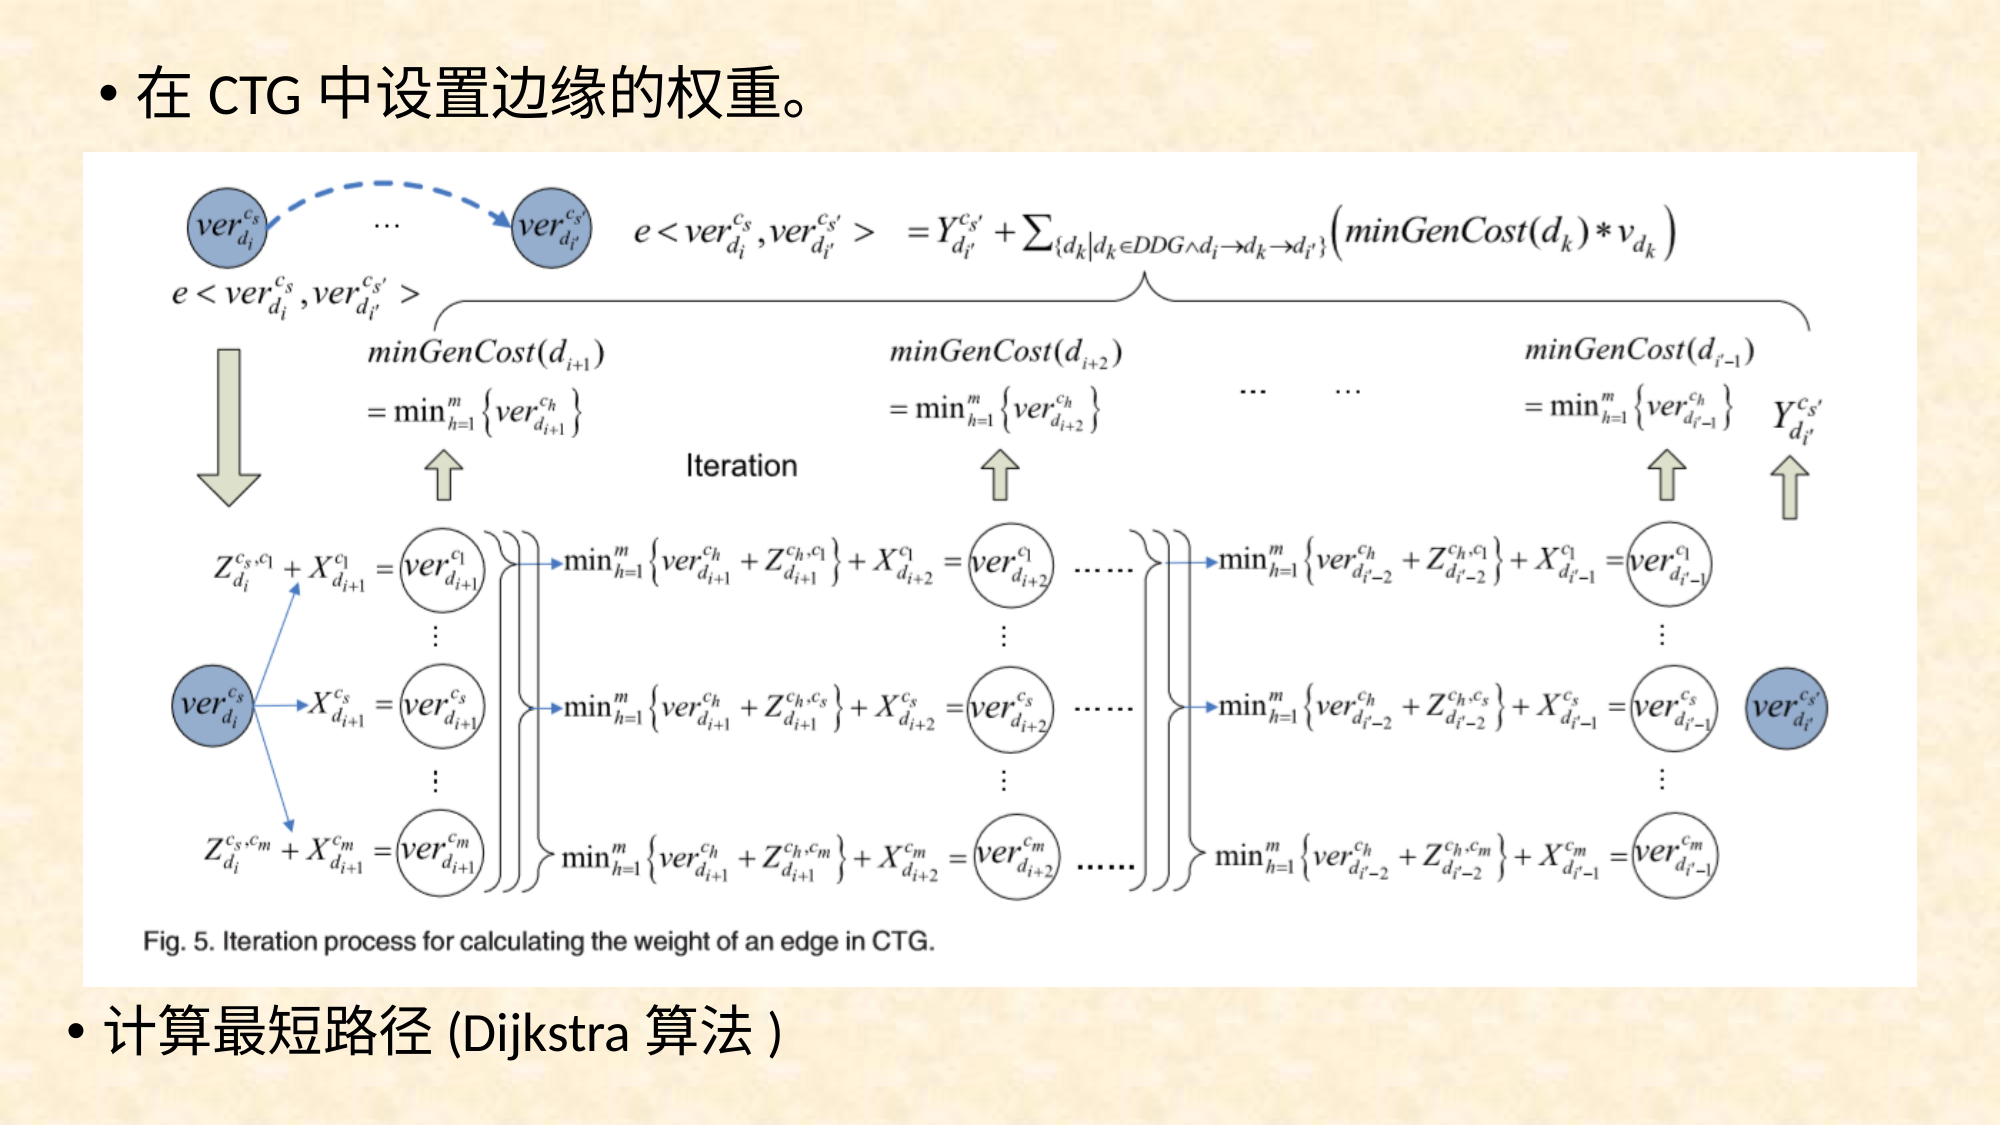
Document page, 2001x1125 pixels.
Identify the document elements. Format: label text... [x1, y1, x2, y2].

text_box 计算最短路径(Dijkstra算法) [51, 996, 814, 1125]
picture [0, 0, 2001, 1125]
list 在CTG中设置边缘的权重。 [83, 56, 1809, 152]
